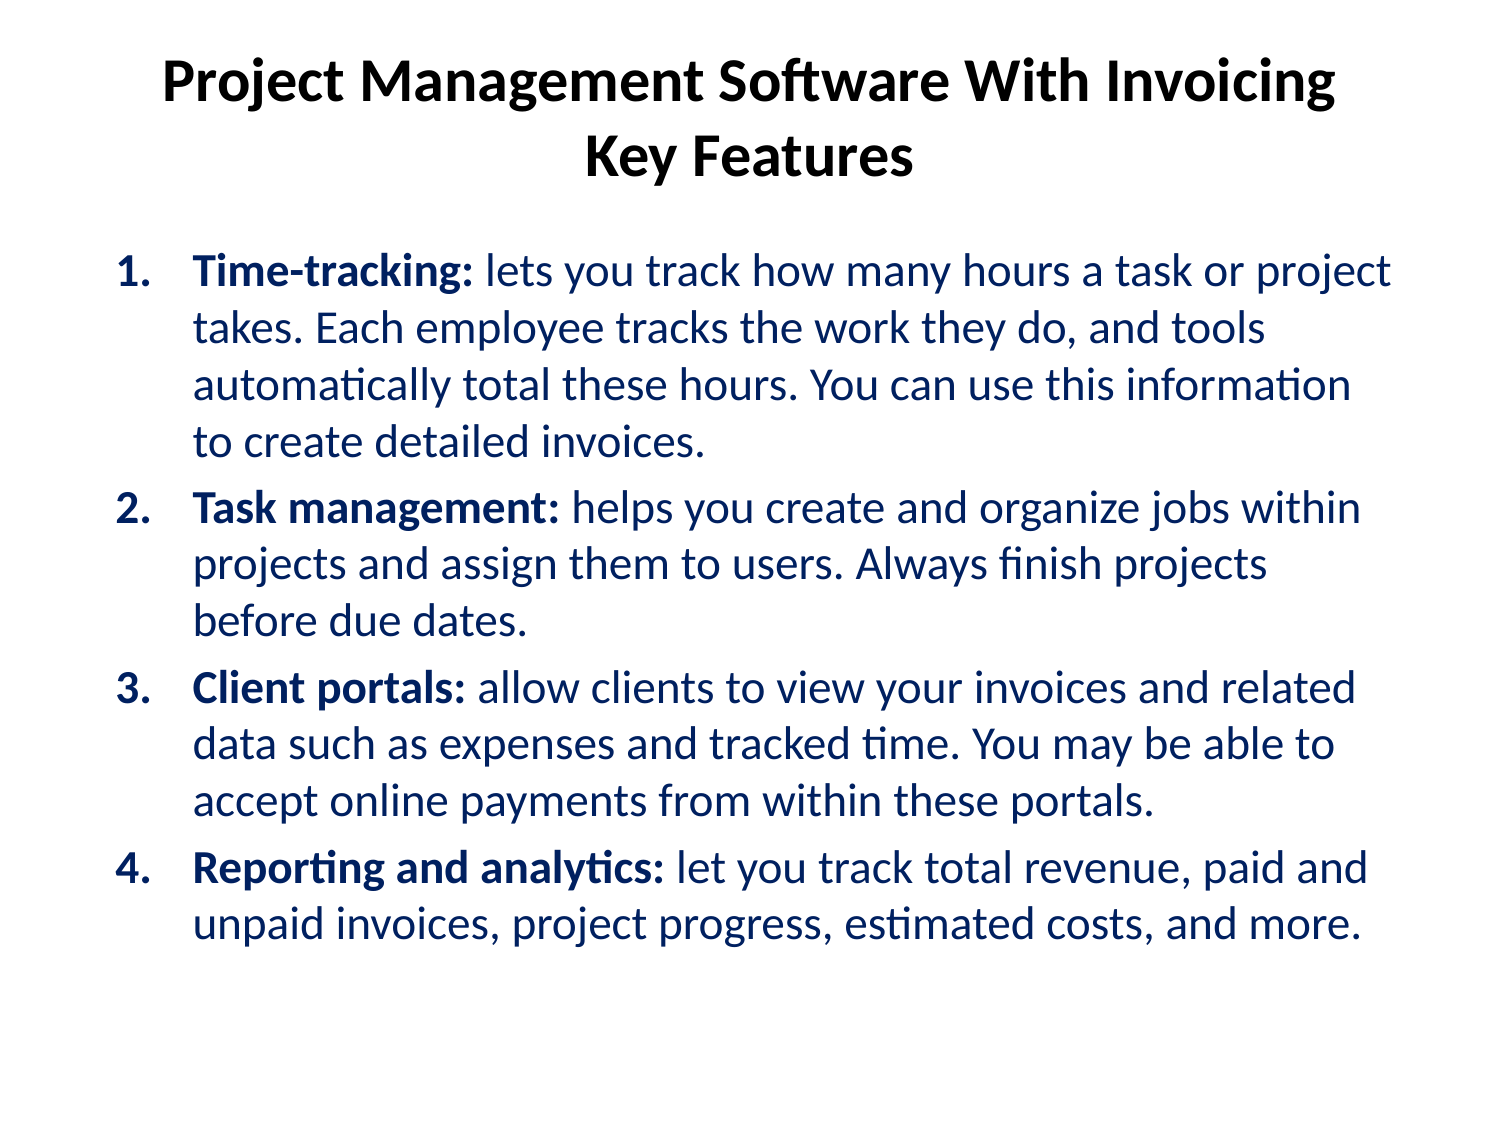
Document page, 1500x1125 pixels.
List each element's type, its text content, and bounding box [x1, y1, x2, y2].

title Project Management Software With Invoicing Key Features [112, 30, 1388, 231]
subtitle Time-tracking: lets you track how many hours a task or project takes. Each employee tracks the work they do, and tools automatically total these hours. You can use this information to create detailed invoices. Task management: helps you create and organize jobs within projects and assign them to users. Always finish projects before due dates. Client portals: allow clients to view your invoices and related data such as expenses and tracked time. You may be able to accept online payments from within these portals. Reporting and analytics: let you track total revenue, paid and unpaid invoices, project progress, estimated costs, and more. [100, 231, 1412, 1000]
